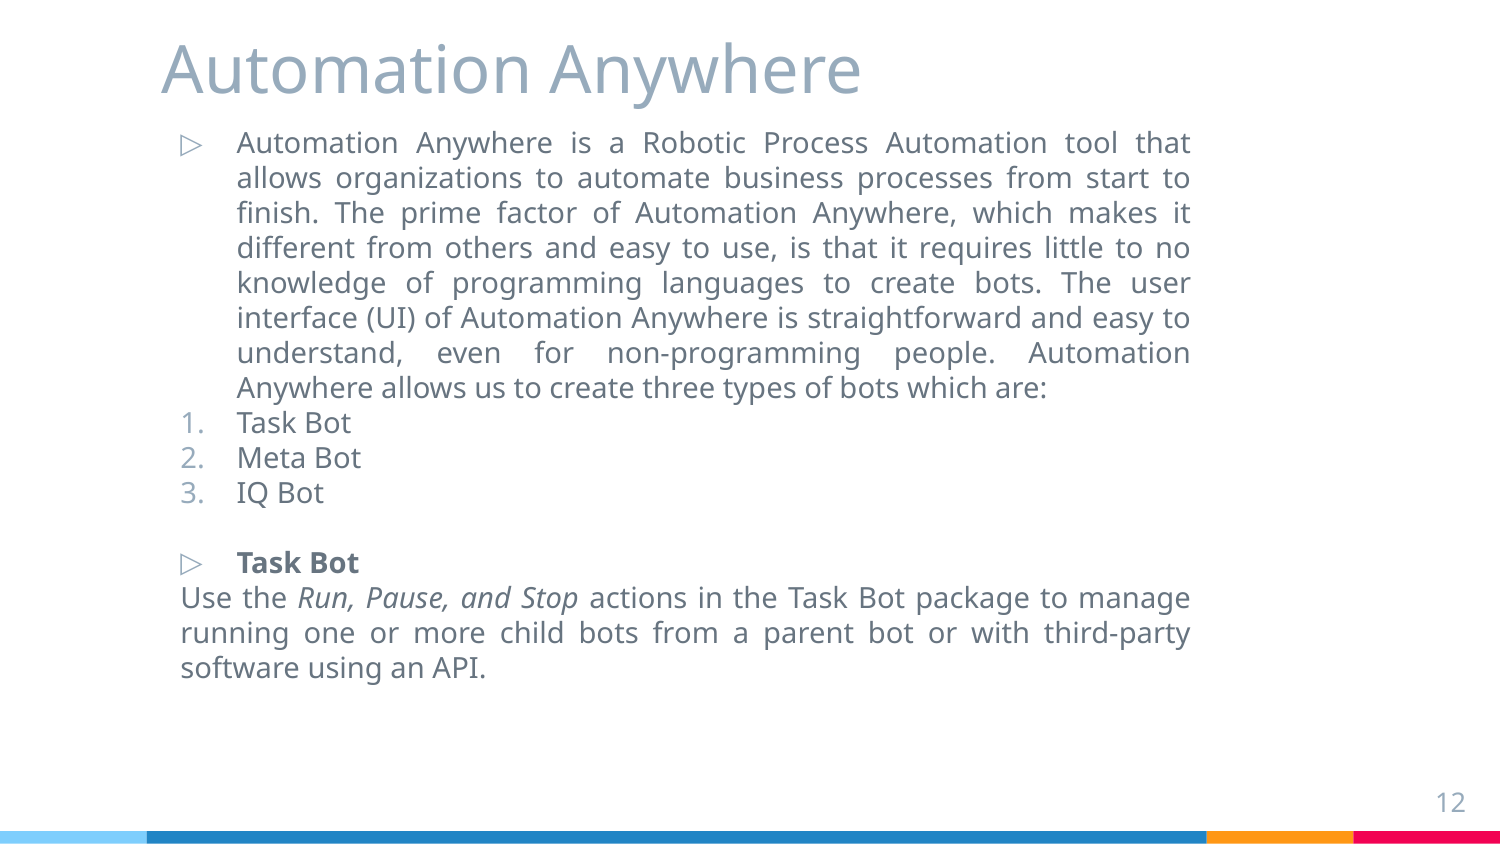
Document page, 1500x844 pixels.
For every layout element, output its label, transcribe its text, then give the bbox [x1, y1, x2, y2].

list Automation Anywhere is a Robotic Process Automation tool that allows organizations to automate business processes from start to finish. The prime factor of Automation Anywhere, which makes it different from others and easy to use, is that it requires little to no knowledge of programming languages to create bots. The user interface (UI) of Automation Anywhere is straightforward and easy to understand, even for non-programming people. Automation Anywhere allows us to create three types of bots which are: Task Bot Meta Bot IQ Bot Task Bot Use the Run, Pause, and Stop actions in the Task Bot package to manage running one or more child bots from a parent bot or with third-party software using an API. [146, 109, 1207, 844]
title Automation Anywhere [146, 20, 1207, 109]
slide_number 12 [1391, 770, 1482, 822]
